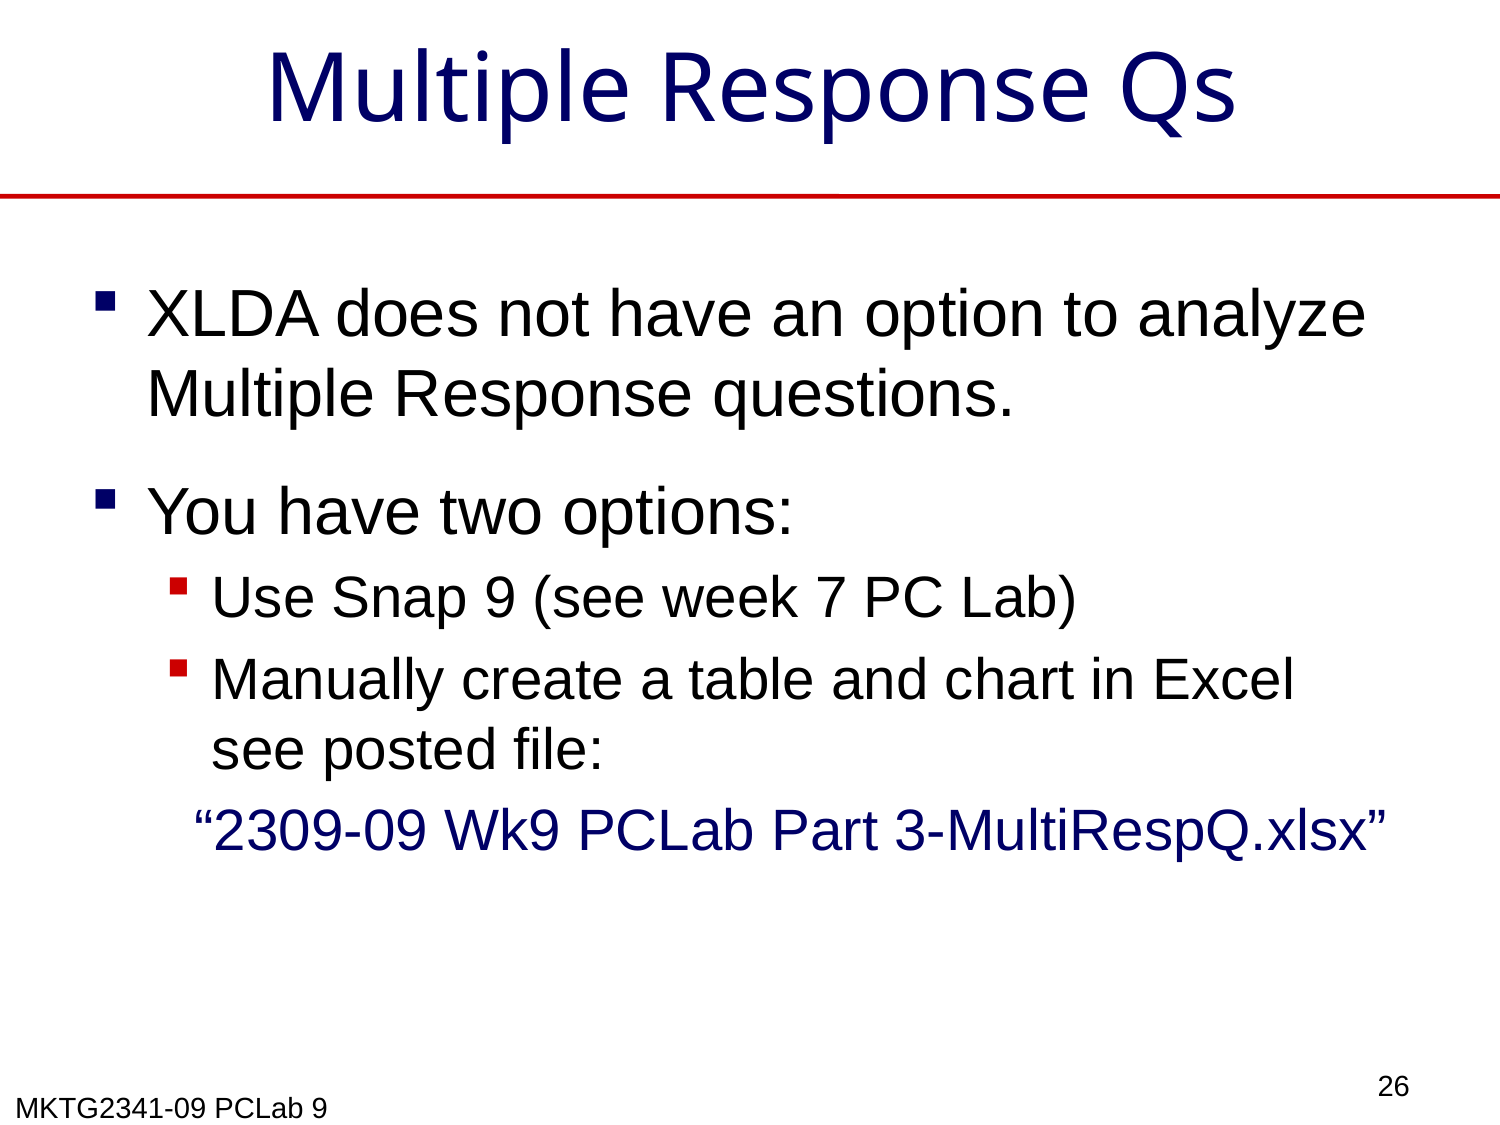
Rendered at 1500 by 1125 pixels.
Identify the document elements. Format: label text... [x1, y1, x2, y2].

title Multiple Response Qs [76, 0, 1428, 188]
list XLDA does not have an option to analyze Multiple Response questions. You have two options: Use Snap 9 (see week 7 PC Lab) Manually create a table and chart in Excel see posted file: “2309-09 Wk9 PCLab Part 3-MultiRespQ.xlsx” [74, 262, 1407, 1006]
slide_number MKTG2341-09 PCLab 9 [0, 1081, 380, 1125]
slide_number 26 [1074, 1024, 1426, 1103]
